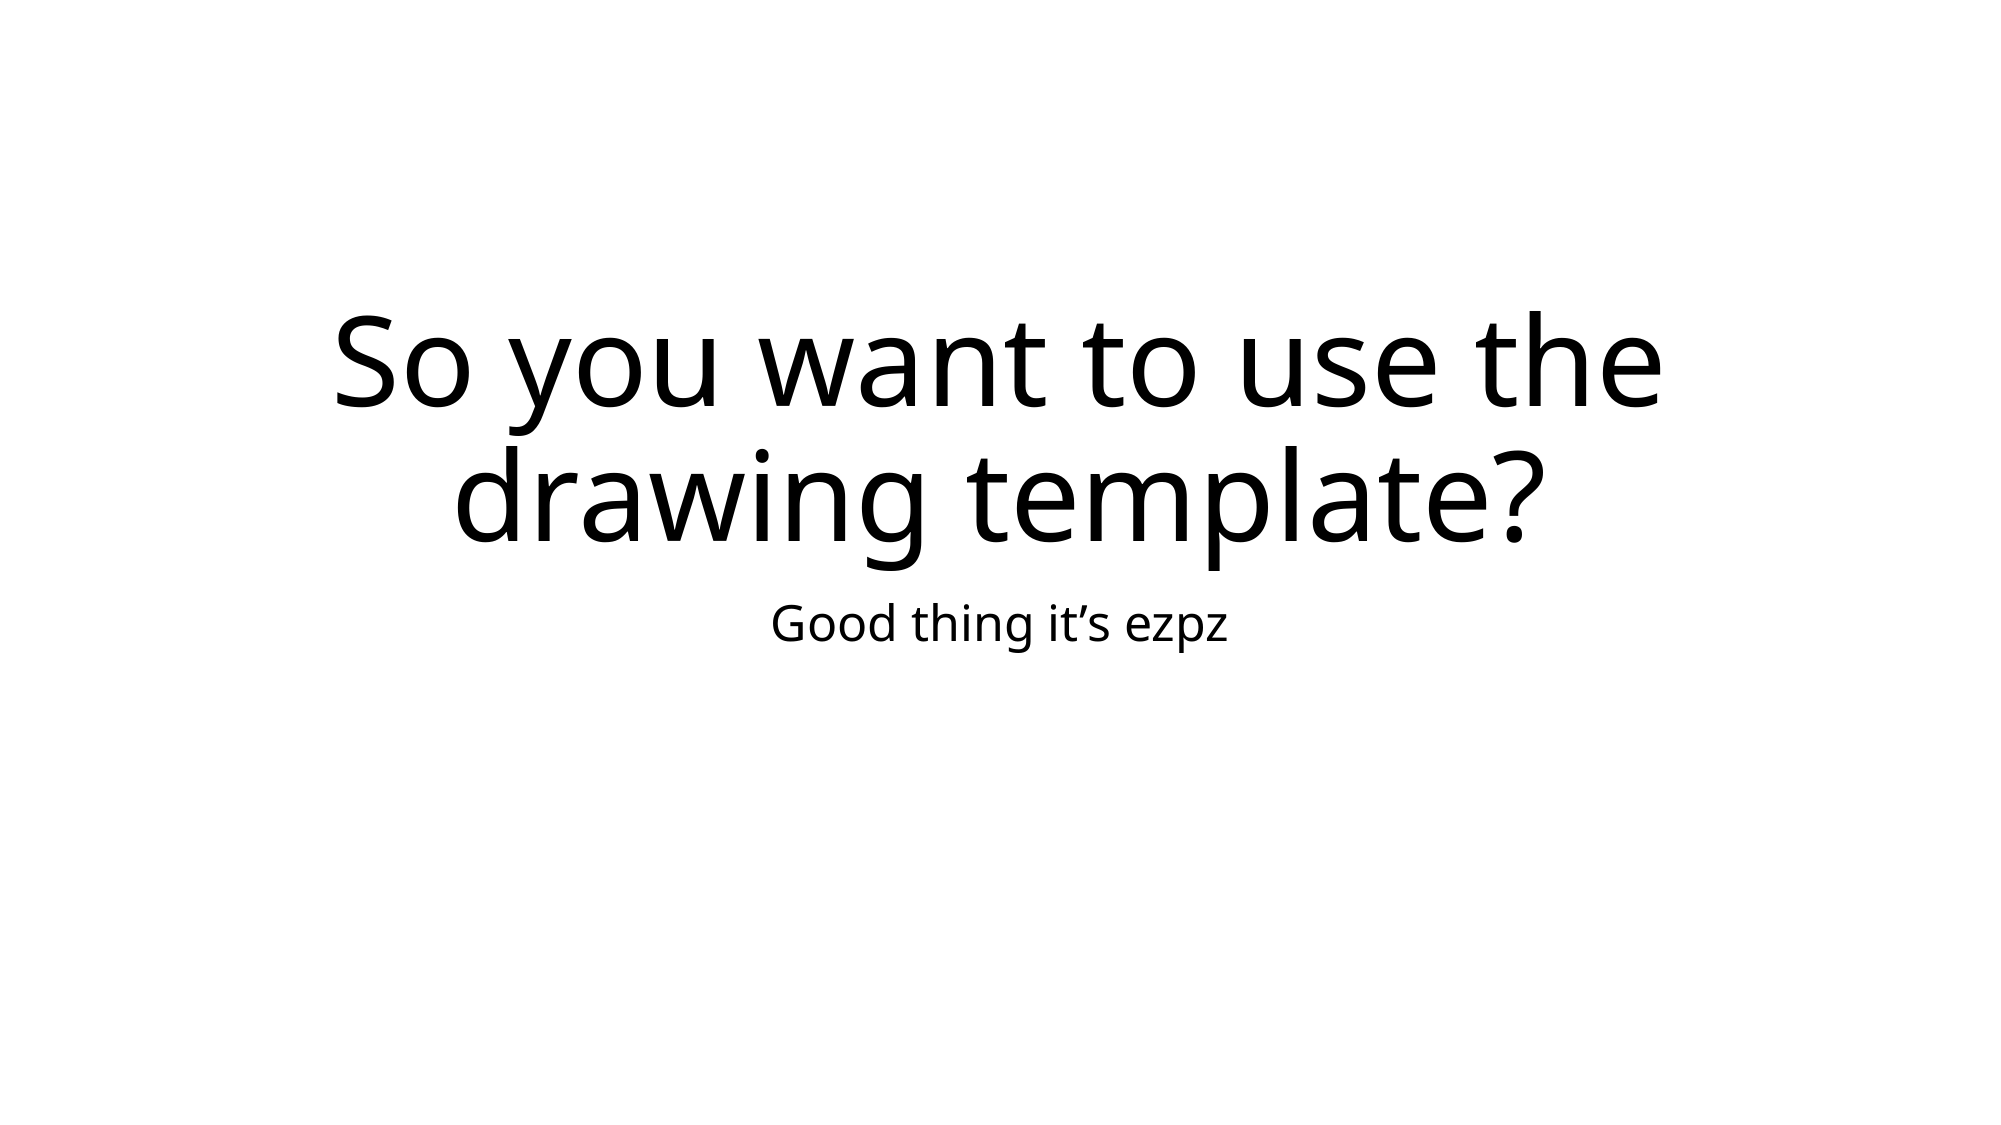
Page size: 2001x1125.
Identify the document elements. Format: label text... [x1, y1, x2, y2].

title So you want to use the drawing template? [249, 184, 1750, 576]
subtitle Good thing it’s ezpz [249, 590, 1750, 863]
